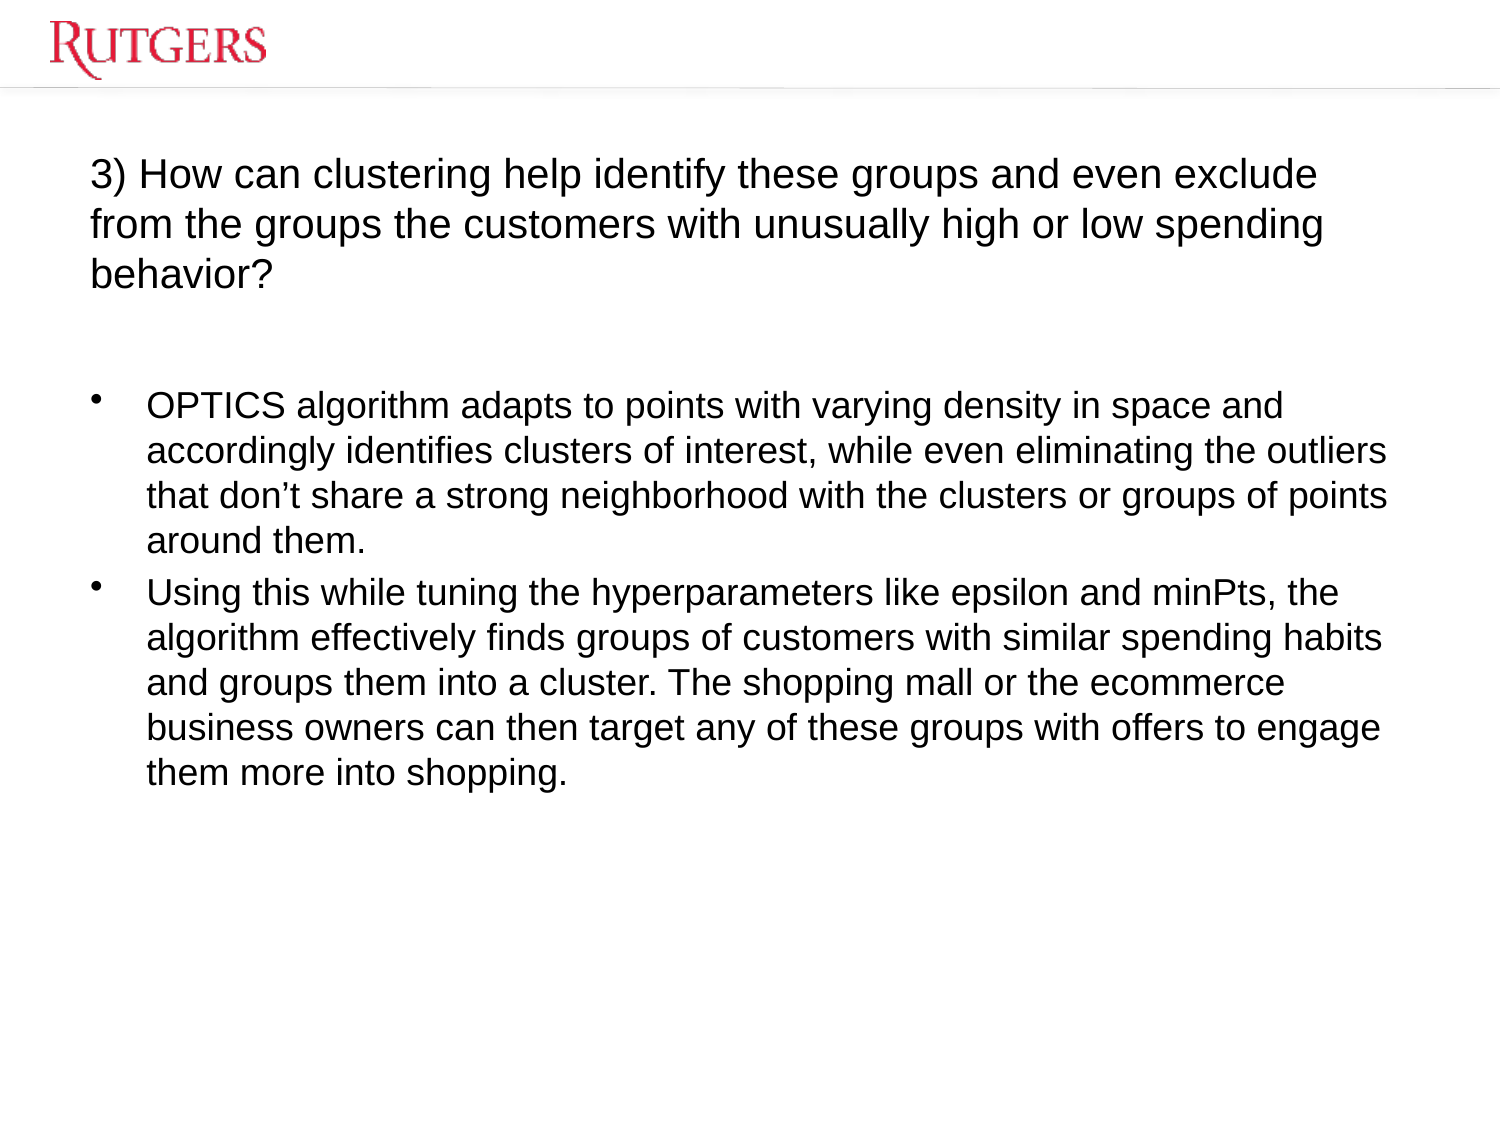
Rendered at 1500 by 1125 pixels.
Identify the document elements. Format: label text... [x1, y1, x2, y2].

list OPTICS algorithm adapts to points with varying density in space and accordingly identifies clusters of interest, while even eliminating the outliers that don’t share a strong neighborhood with the clusters or groups of points around them. Using this while tuning the hyperparameters like epsilon and minPts, the algorithm effectively finds groups of customers with similar spending habits and groups them into a cluster. The shopping mall or the ecommerce business owners can then target any of these groups with offers to engage them more into shopping. [75, 373, 1425, 994]
picture [50, 21, 266, 80]
title 3) How can clustering help identify these groups and even exclude from the groups the customers with unusually high or low spending behavior? [75, 99, 1425, 373]
